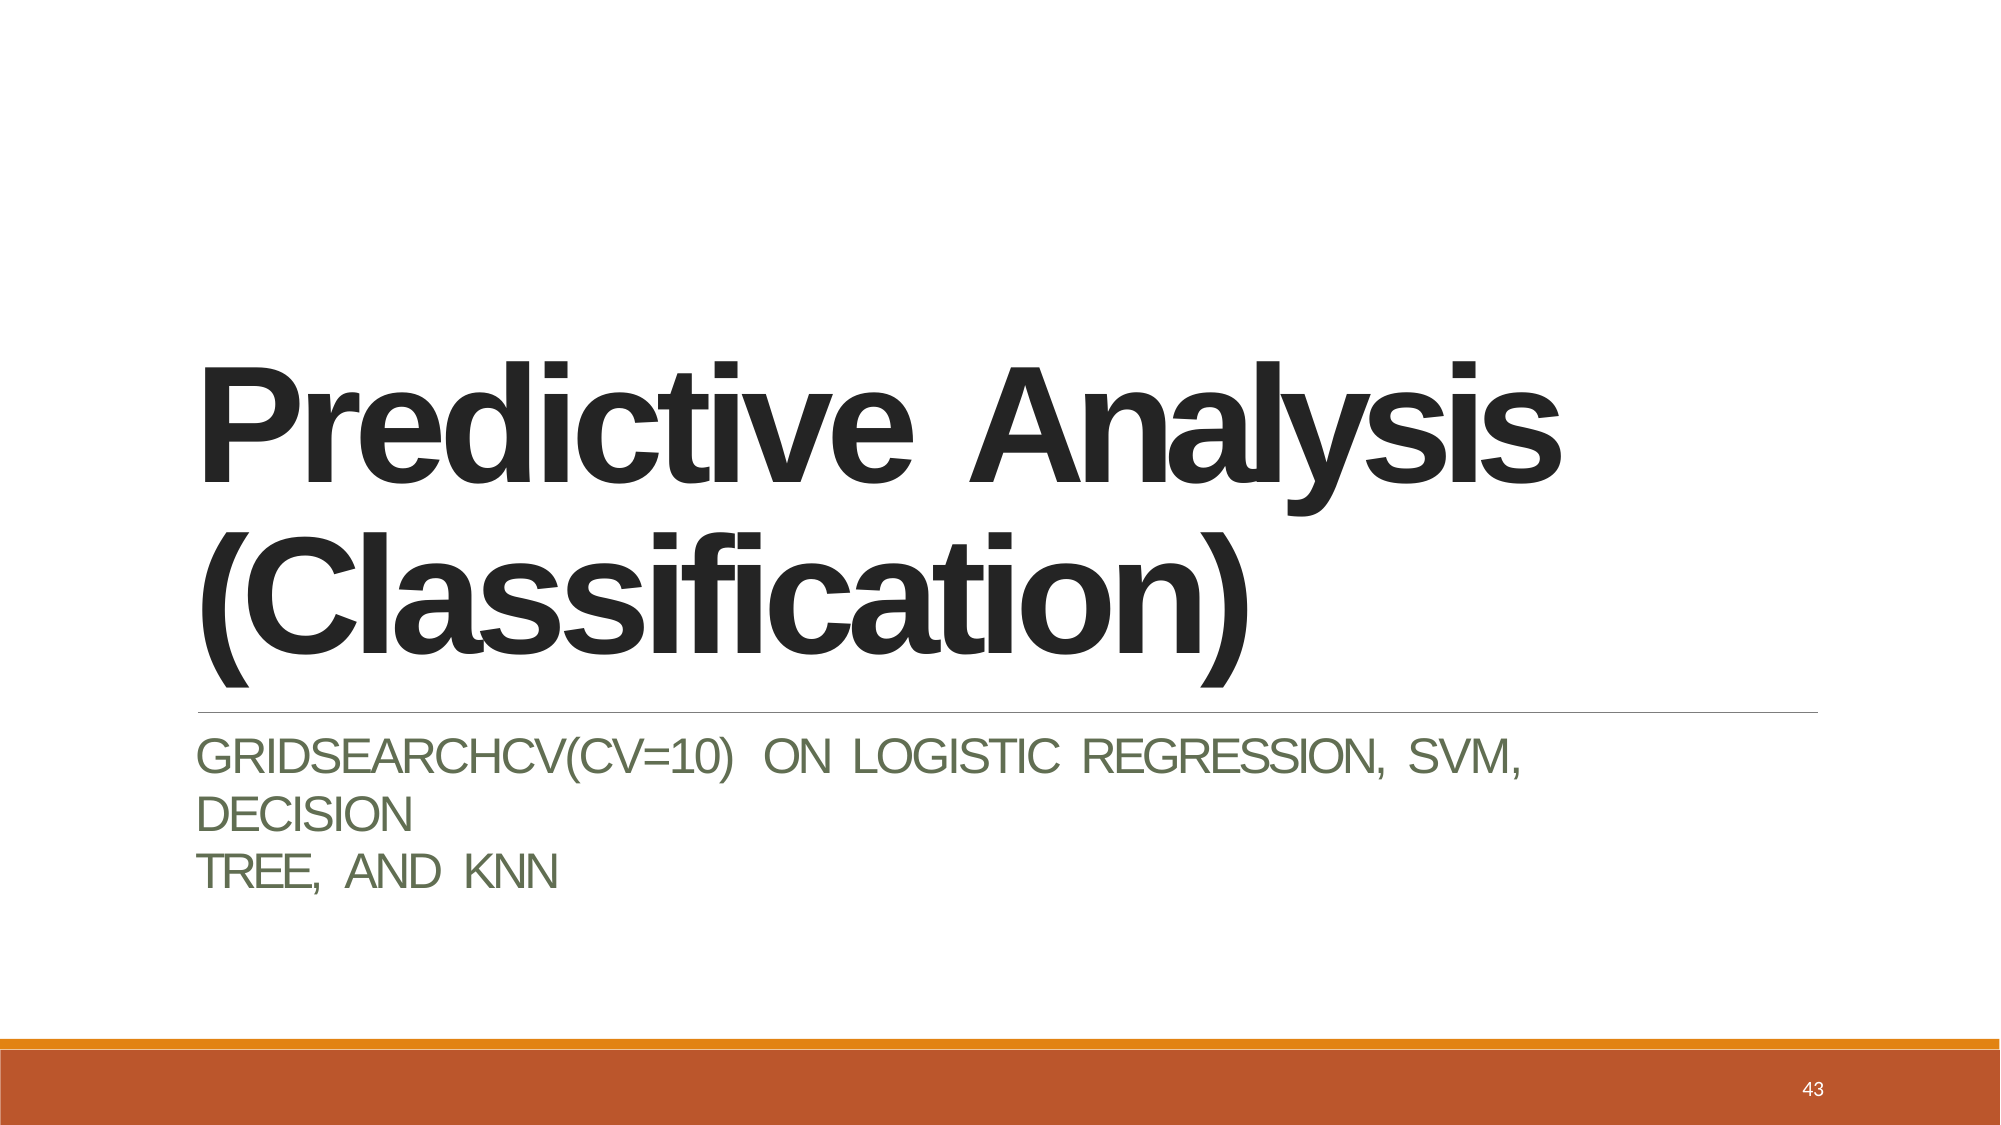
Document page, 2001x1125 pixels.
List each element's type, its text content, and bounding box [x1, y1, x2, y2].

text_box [0, 1038, 2000, 1125]
text_box GRIDSEARCHCV(CV=10) ON LOGISTIC REGRESSION, SVM, DECISION TREE, AND KNN [192, 724, 1761, 899]
list Predictive Analysis (Classification) [192, 266, 1808, 983]
